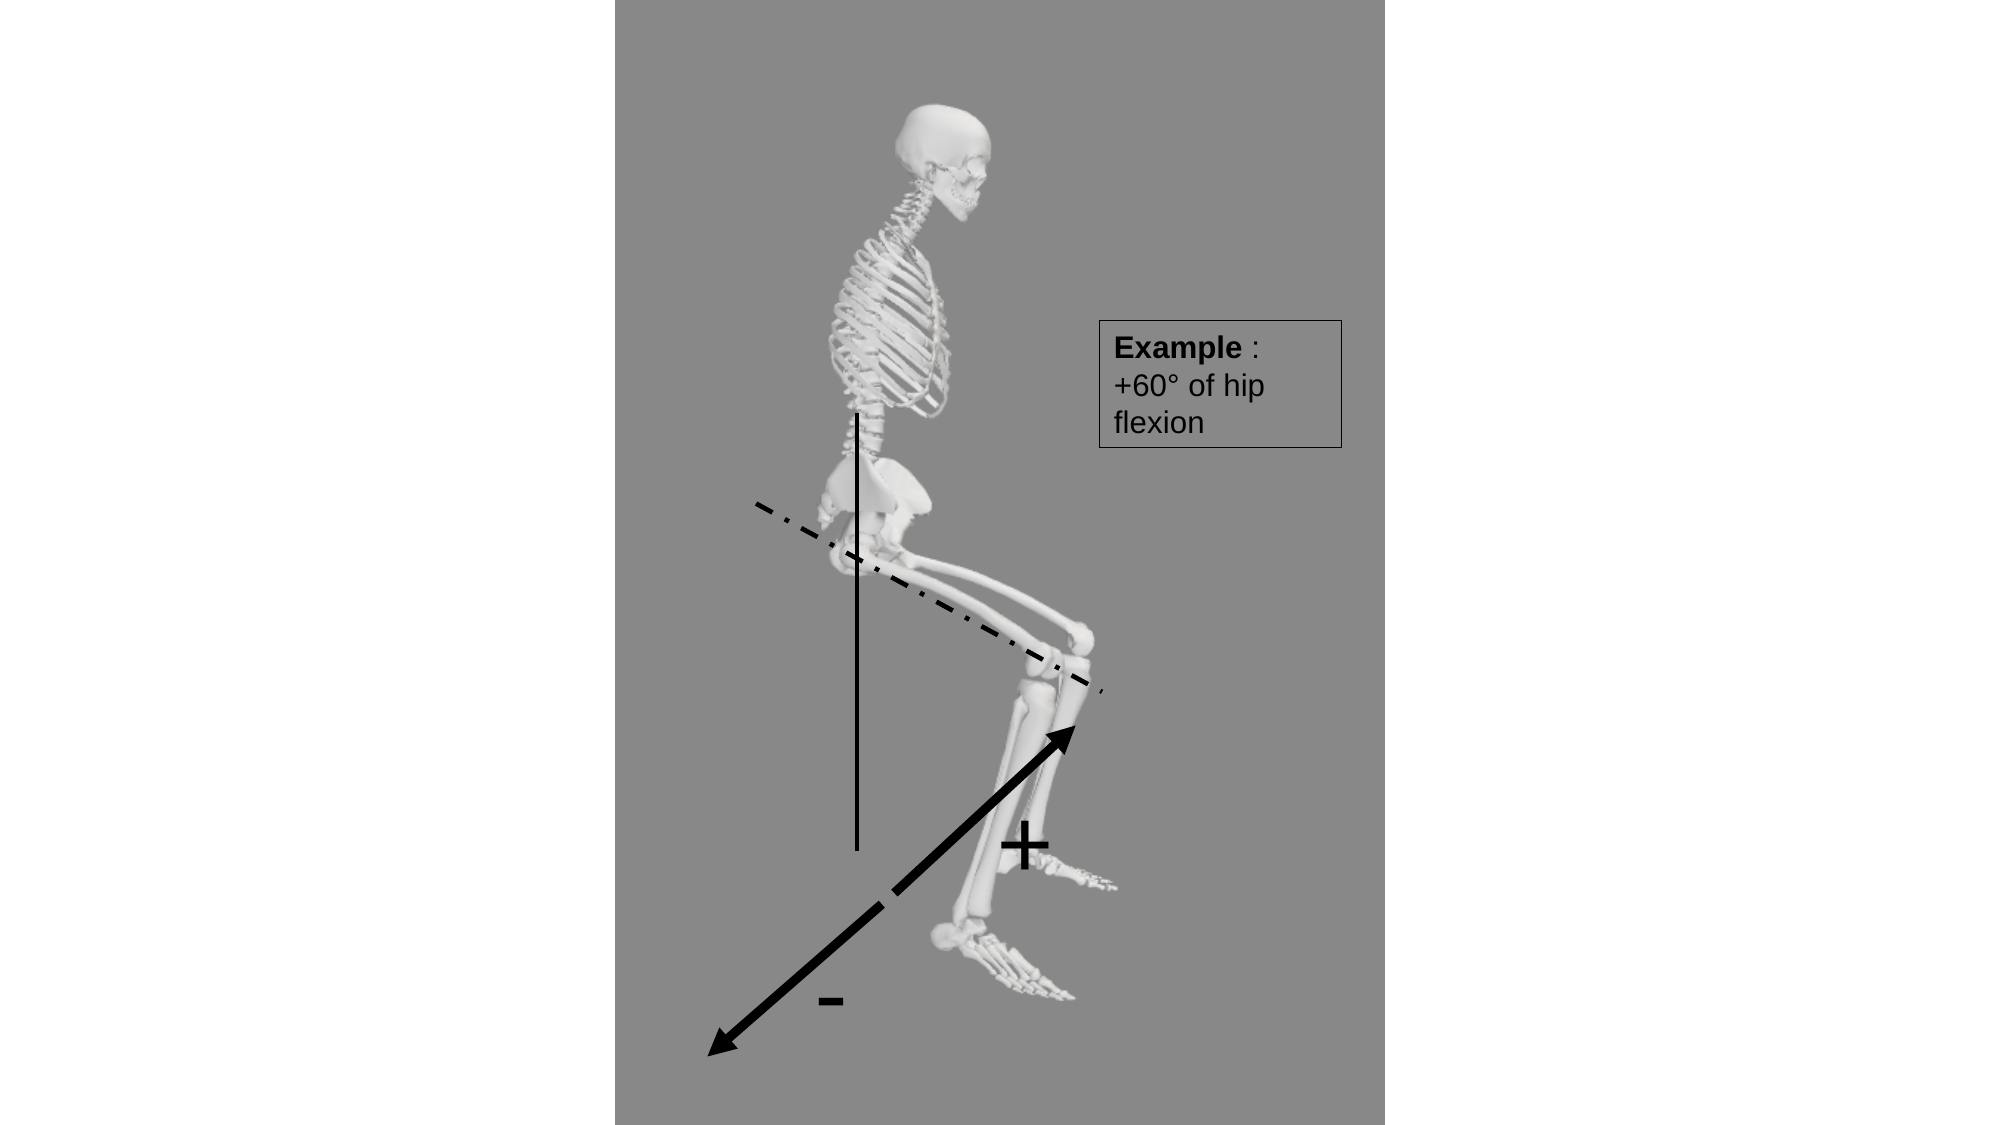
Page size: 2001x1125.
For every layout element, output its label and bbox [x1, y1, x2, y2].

text_box [707, 904, 882, 1057]
text_box [756, 503, 1103, 692]
picture [615, 0, 1385, 1125]
text_box [894, 725, 1076, 894]
